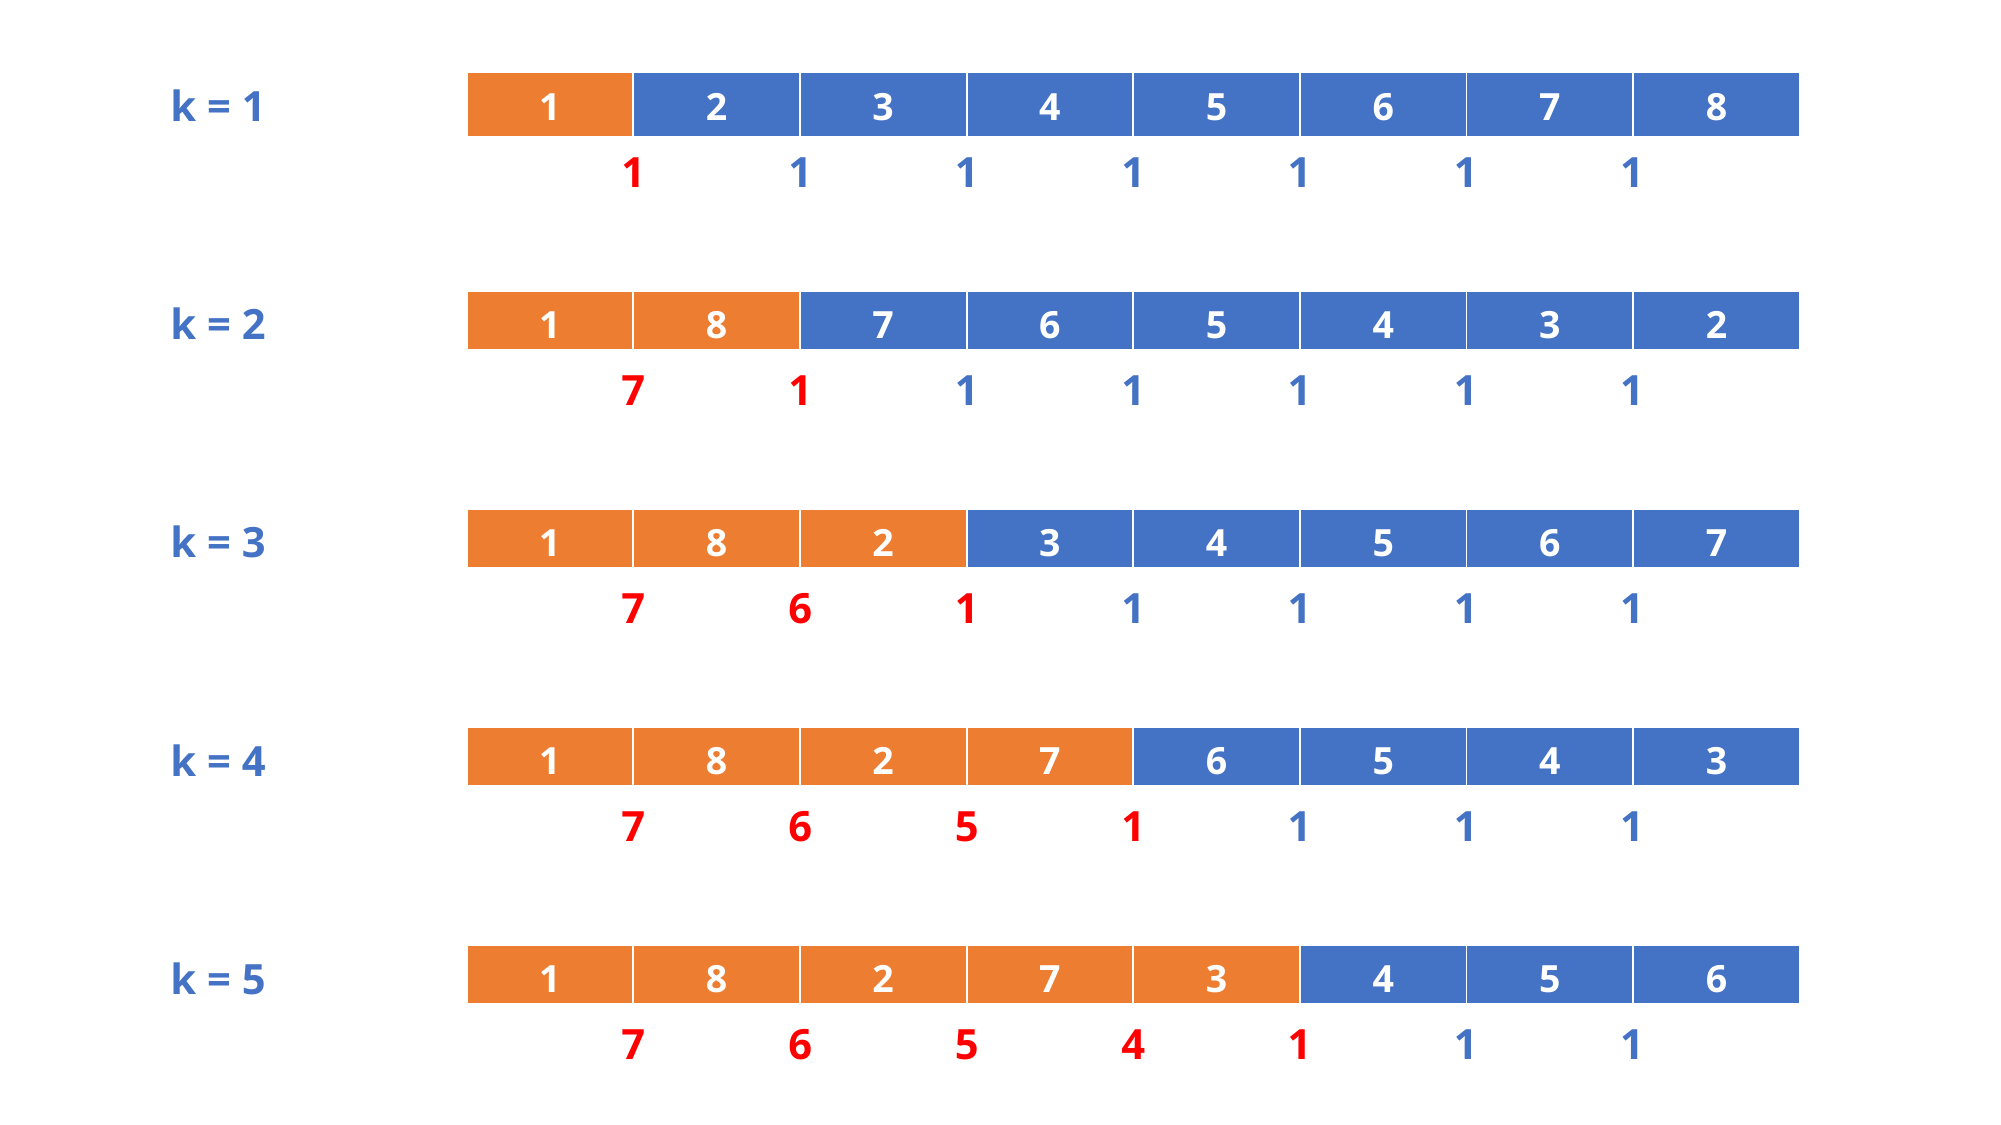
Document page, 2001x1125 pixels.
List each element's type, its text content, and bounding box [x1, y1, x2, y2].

text_box 1 [773, 138, 828, 203]
text_box 1 [1272, 574, 1327, 640]
text_box 1 [1605, 138, 1660, 203]
table_header 7 [968, 946, 1132, 1003]
text_box 7 [606, 1010, 661, 1076]
text_box 1 [1272, 138, 1327, 203]
table_header 8 [1634, 73, 1799, 136]
text_box 1 [1605, 792, 1660, 858]
text_box 1 [1439, 792, 1493, 858]
text_box 1 [1106, 356, 1161, 422]
table_header 7 [968, 728, 1132, 785]
table_header 5 [1301, 510, 1466, 567]
text_box 7 [606, 356, 661, 422]
text_box k = 4 [155, 727, 281, 792]
table_header 5 [1134, 73, 1299, 136]
table_header 6 [1634, 946, 1799, 1003]
text_box 5 [940, 792, 994, 858]
text_box 1 [773, 356, 828, 422]
text_box 1 [1439, 574, 1493, 640]
table_header 3 [968, 510, 1132, 567]
text_box 4 [1106, 1010, 1161, 1076]
text_box 1 [1272, 356, 1327, 422]
table_header 4 [1134, 510, 1299, 567]
text_box 1 [940, 138, 994, 203]
table_header 8 [634, 728, 799, 785]
table_header 2 [801, 510, 966, 567]
table_header 2 [801, 946, 966, 1003]
table_header 1 [468, 510, 632, 567]
table_header 7 [801, 292, 966, 349]
text_box 5 [940, 1010, 994, 1076]
text_box k = 1 [155, 72, 281, 138]
table_header 4 [1301, 946, 1466, 1003]
table_header 8 [634, 292, 799, 349]
text_box 1 [1106, 138, 1161, 203]
table_header 4 [1301, 292, 1466, 349]
table_header 8 [634, 510, 799, 567]
text_box 1 [1106, 574, 1161, 640]
table_header 7 [1634, 510, 1799, 567]
table_header 5 [1301, 728, 1466, 785]
table_header 3 [1467, 292, 1632, 349]
table_header 6 [1134, 728, 1299, 785]
table_header 4 [968, 73, 1132, 136]
text_box 6 [773, 792, 828, 858]
text_box 1 [940, 356, 994, 422]
table_header 3 [801, 73, 966, 136]
text_box 1 [1439, 356, 1493, 422]
table_header 5 [1467, 946, 1632, 1003]
table_header 3 [1634, 728, 1799, 785]
text_box k = 2 [155, 290, 281, 356]
table_header 1 [468, 292, 632, 349]
table_header 6 [1301, 73, 1466, 136]
table_header 2 [801, 728, 966, 785]
table_header 1 [468, 946, 632, 1003]
table_header 6 [968, 292, 1132, 349]
text_box 1 [940, 574, 994, 640]
table_header 6 [1467, 510, 1632, 567]
text_box 1 [1605, 1010, 1660, 1076]
table_header 2 [1634, 292, 1799, 349]
text_box 1 [606, 138, 661, 203]
text_box 1 [1106, 792, 1161, 858]
table_header 4 [1467, 728, 1632, 785]
table_header 1 [468, 728, 632, 785]
table_header 8 [634, 946, 799, 1003]
text_box 7 [606, 792, 661, 858]
table_header 7 [1467, 73, 1632, 136]
table_header 3 [1134, 946, 1299, 1003]
text_box 1 [1439, 1010, 1493, 1076]
text_box 1 [1605, 356, 1660, 422]
text_box 1 [1439, 138, 1493, 203]
text_box k = 3 [155, 508, 281, 574]
table_header 5 [1134, 292, 1299, 349]
text_box 7 [606, 574, 661, 640]
text_box 6 [773, 1010, 828, 1076]
table_header 2 [634, 73, 799, 136]
text_box 1 [1605, 574, 1660, 640]
text_box 1 [1272, 1010, 1327, 1076]
text_box 1 [1272, 792, 1327, 858]
text_box k = 5 [155, 945, 281, 1011]
text_box 6 [773, 574, 828, 640]
table_header 1 [468, 73, 632, 136]
